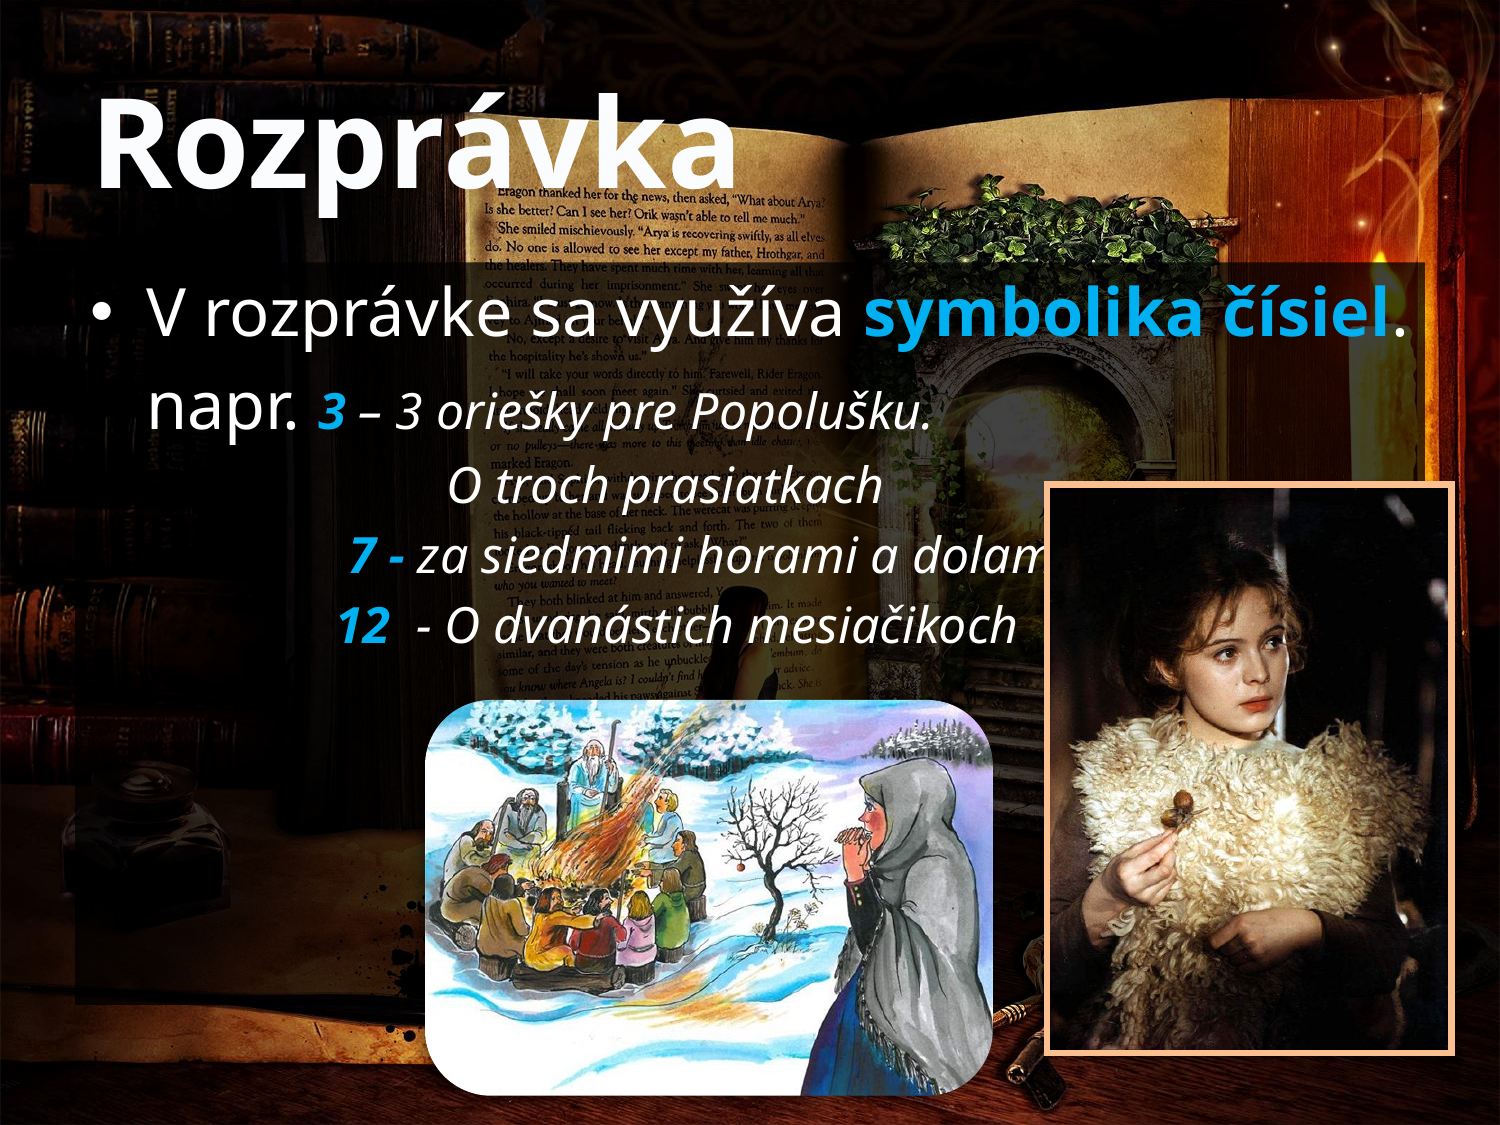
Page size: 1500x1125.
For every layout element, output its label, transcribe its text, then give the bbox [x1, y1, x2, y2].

list V rozprávke sa využíva symbolika čísiel. napr. 3 – 3 oriešky pre Popolušku. O troch prasiatkach 7 - za siedmimi horami a dolami 12 - O dvanástich mesiačikoch [75, 262, 1425, 1005]
picture [0, 0, 1500, 1125]
title Rozprávka [75, 45, 1425, 233]
